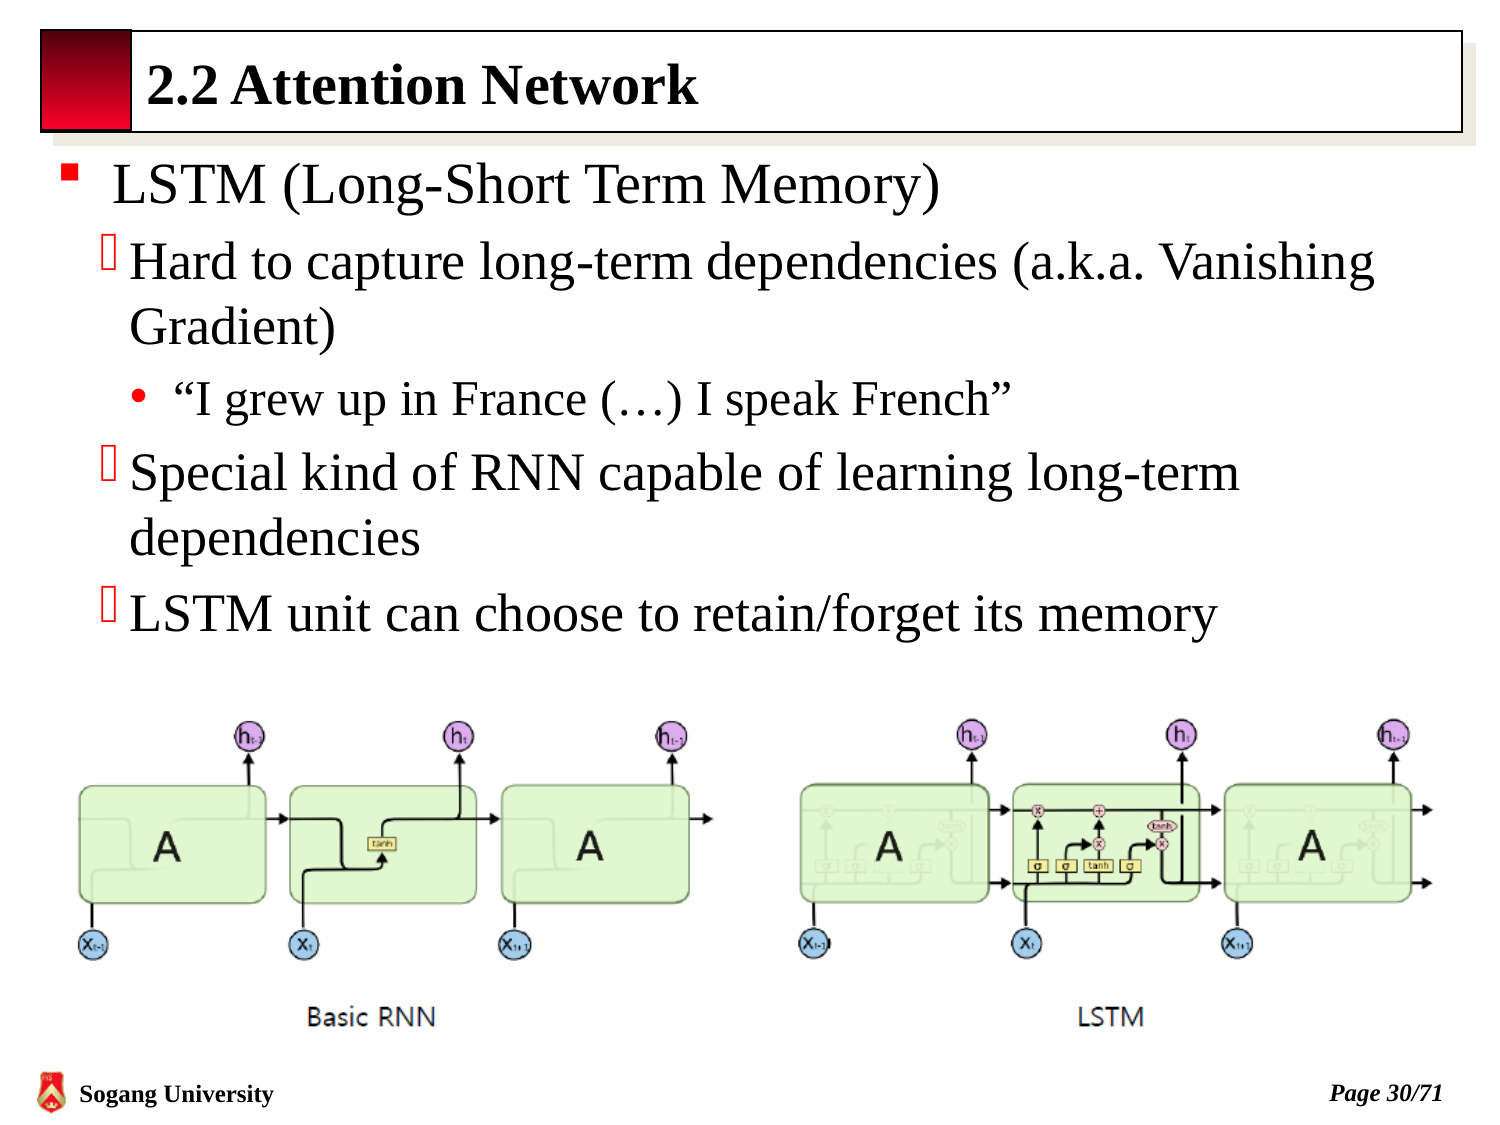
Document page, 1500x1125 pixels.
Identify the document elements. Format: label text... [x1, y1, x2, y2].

picture [56, 692, 1444, 1052]
list LSTM (Long-Short Term Memory) Hard to capture long-term dependencies (a.k.a. Vanishing Gradient) “I grew up in France (…) I speak French” Special kind of RNN capable of learning long-term dependencies LSTM unit can choose to retain/forget its memory [41, 137, 1459, 1052]
title 2.2 Attention Network [131, 32, 1462, 131]
slide_number Page 29/71 [1253, 1069, 1459, 1125]
picture [35, 1066, 70, 1117]
